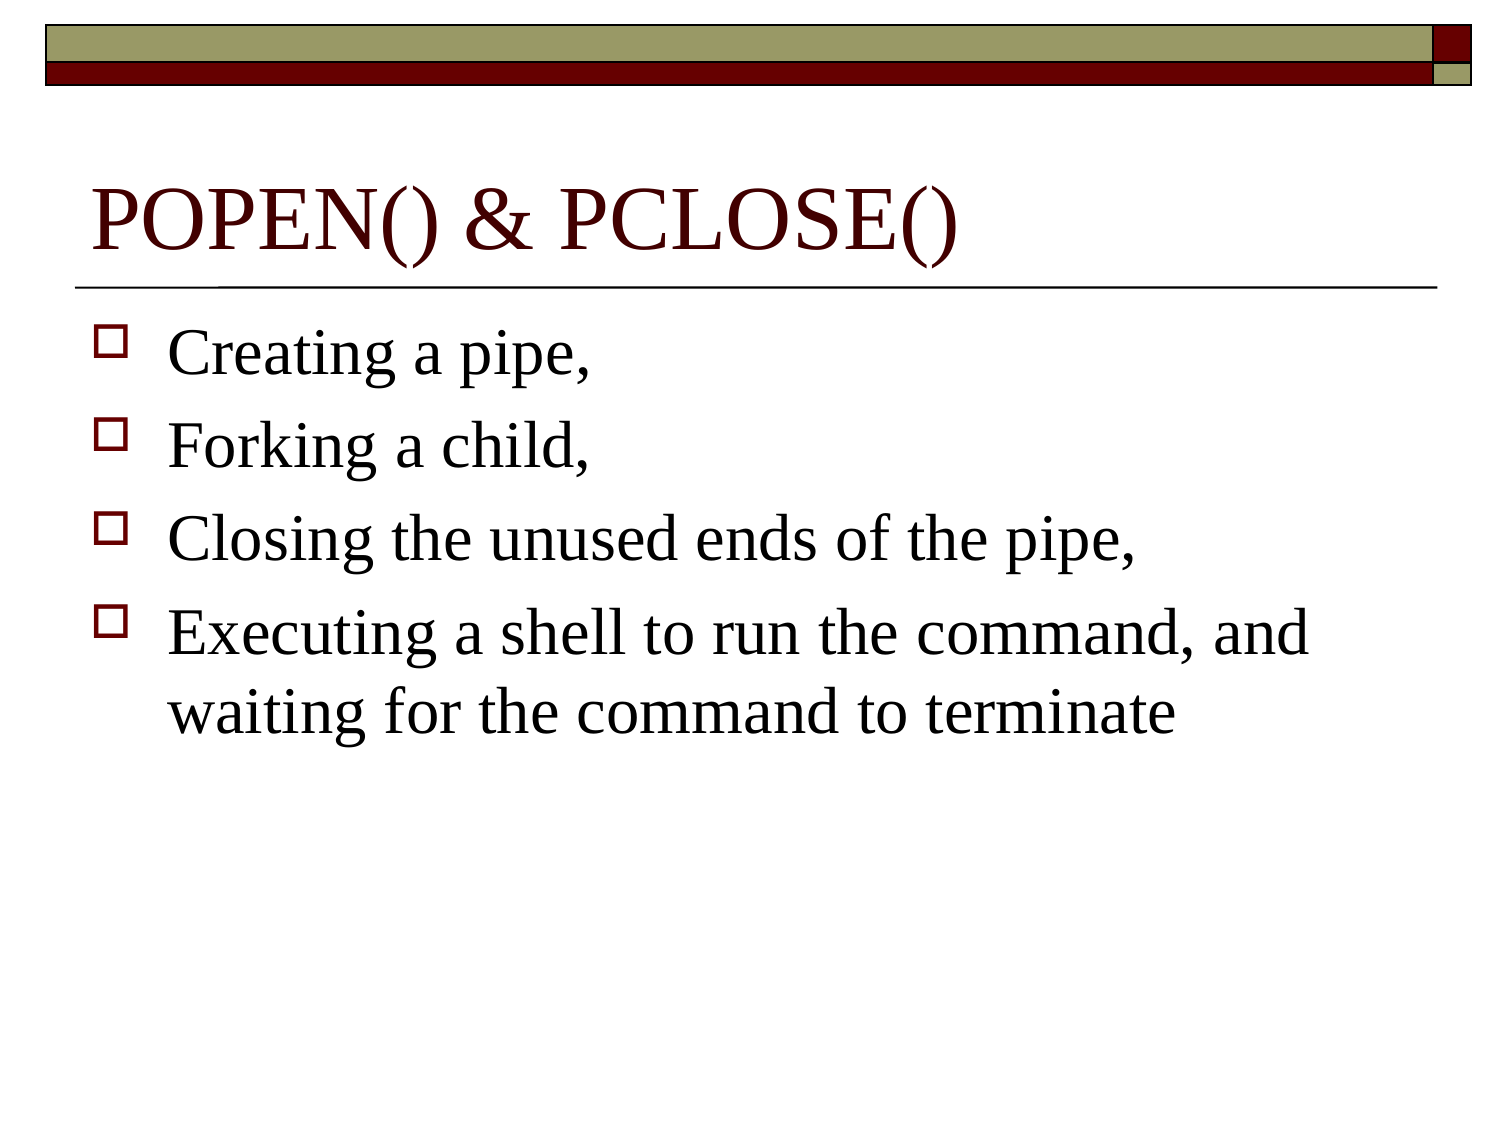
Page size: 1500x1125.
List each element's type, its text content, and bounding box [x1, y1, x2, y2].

list Creating a pipe, Forking a child, Closing the unused ends of the pipe, Executing a shell to run the command, and waiting for the command to terminate [75, 299, 1425, 1006]
title POPEN() & PCLOSE() [75, 87, 1425, 275]
